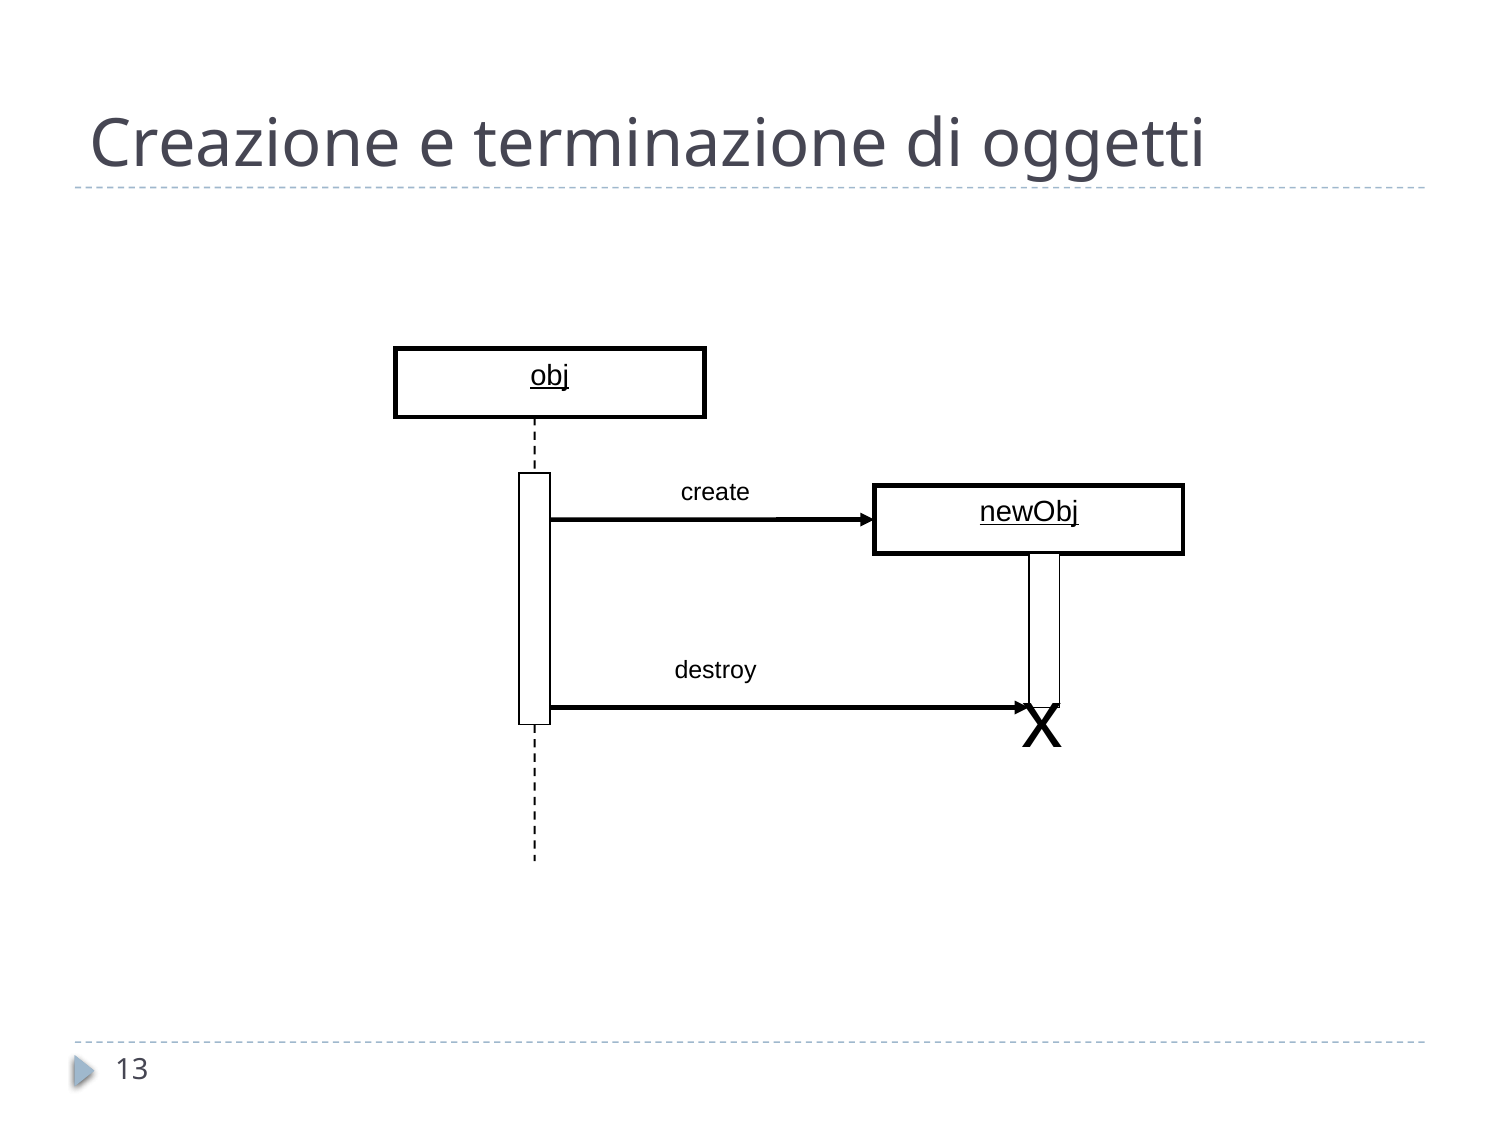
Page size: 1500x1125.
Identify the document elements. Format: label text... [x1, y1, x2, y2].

title Creazione e terminazione di oggetti [75, 37, 1425, 188]
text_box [395, 348, 1184, 862]
slide_number 13 [100, 1042, 426, 1103]
